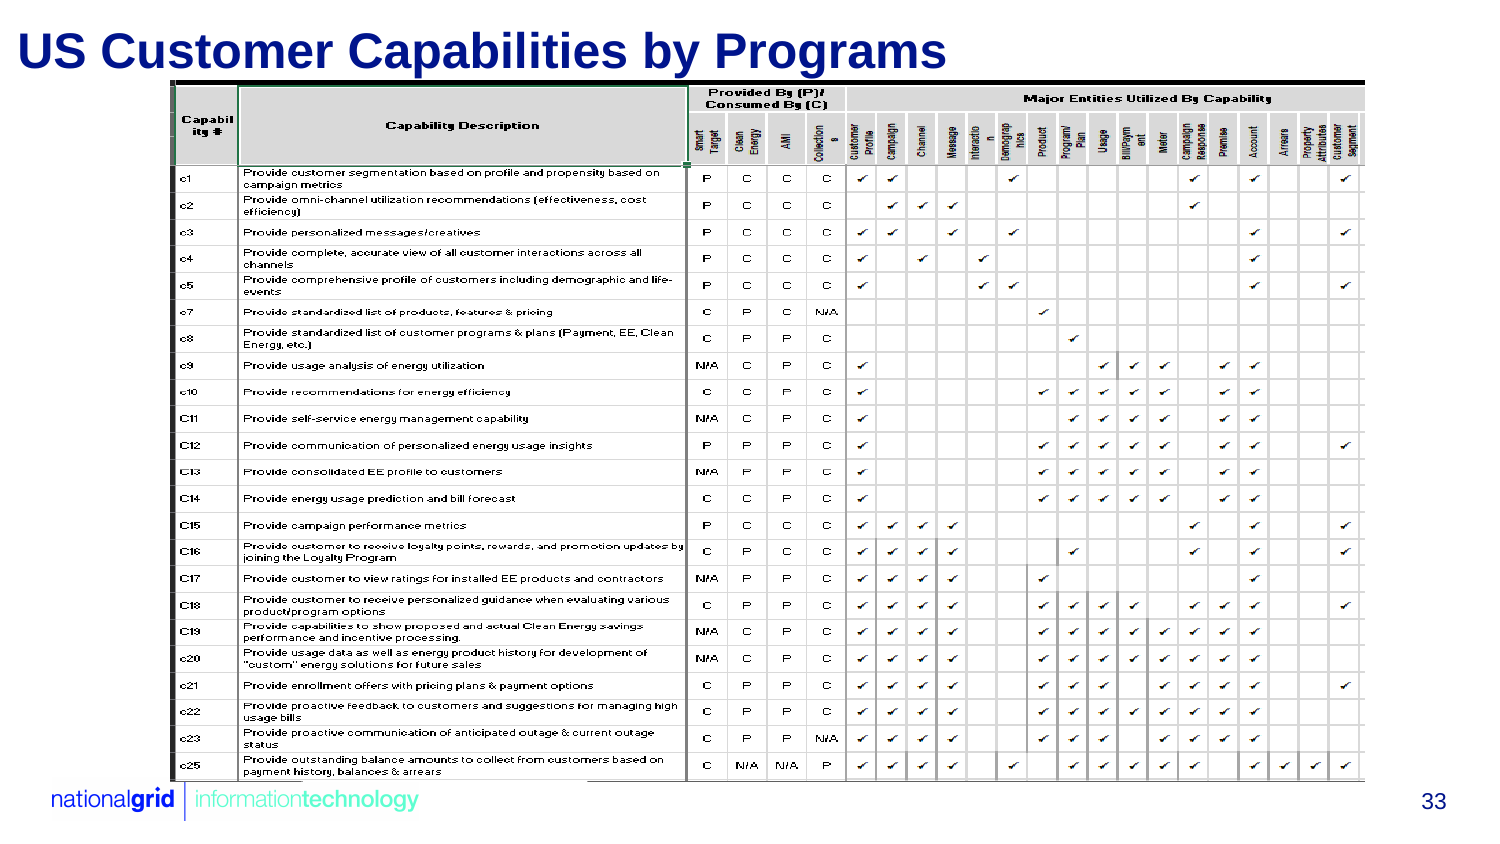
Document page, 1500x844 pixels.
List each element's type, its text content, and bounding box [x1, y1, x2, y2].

title US Customer Capabilities by Programs [17, 18, 1412, 90]
picture [52, 80, 1365, 821]
